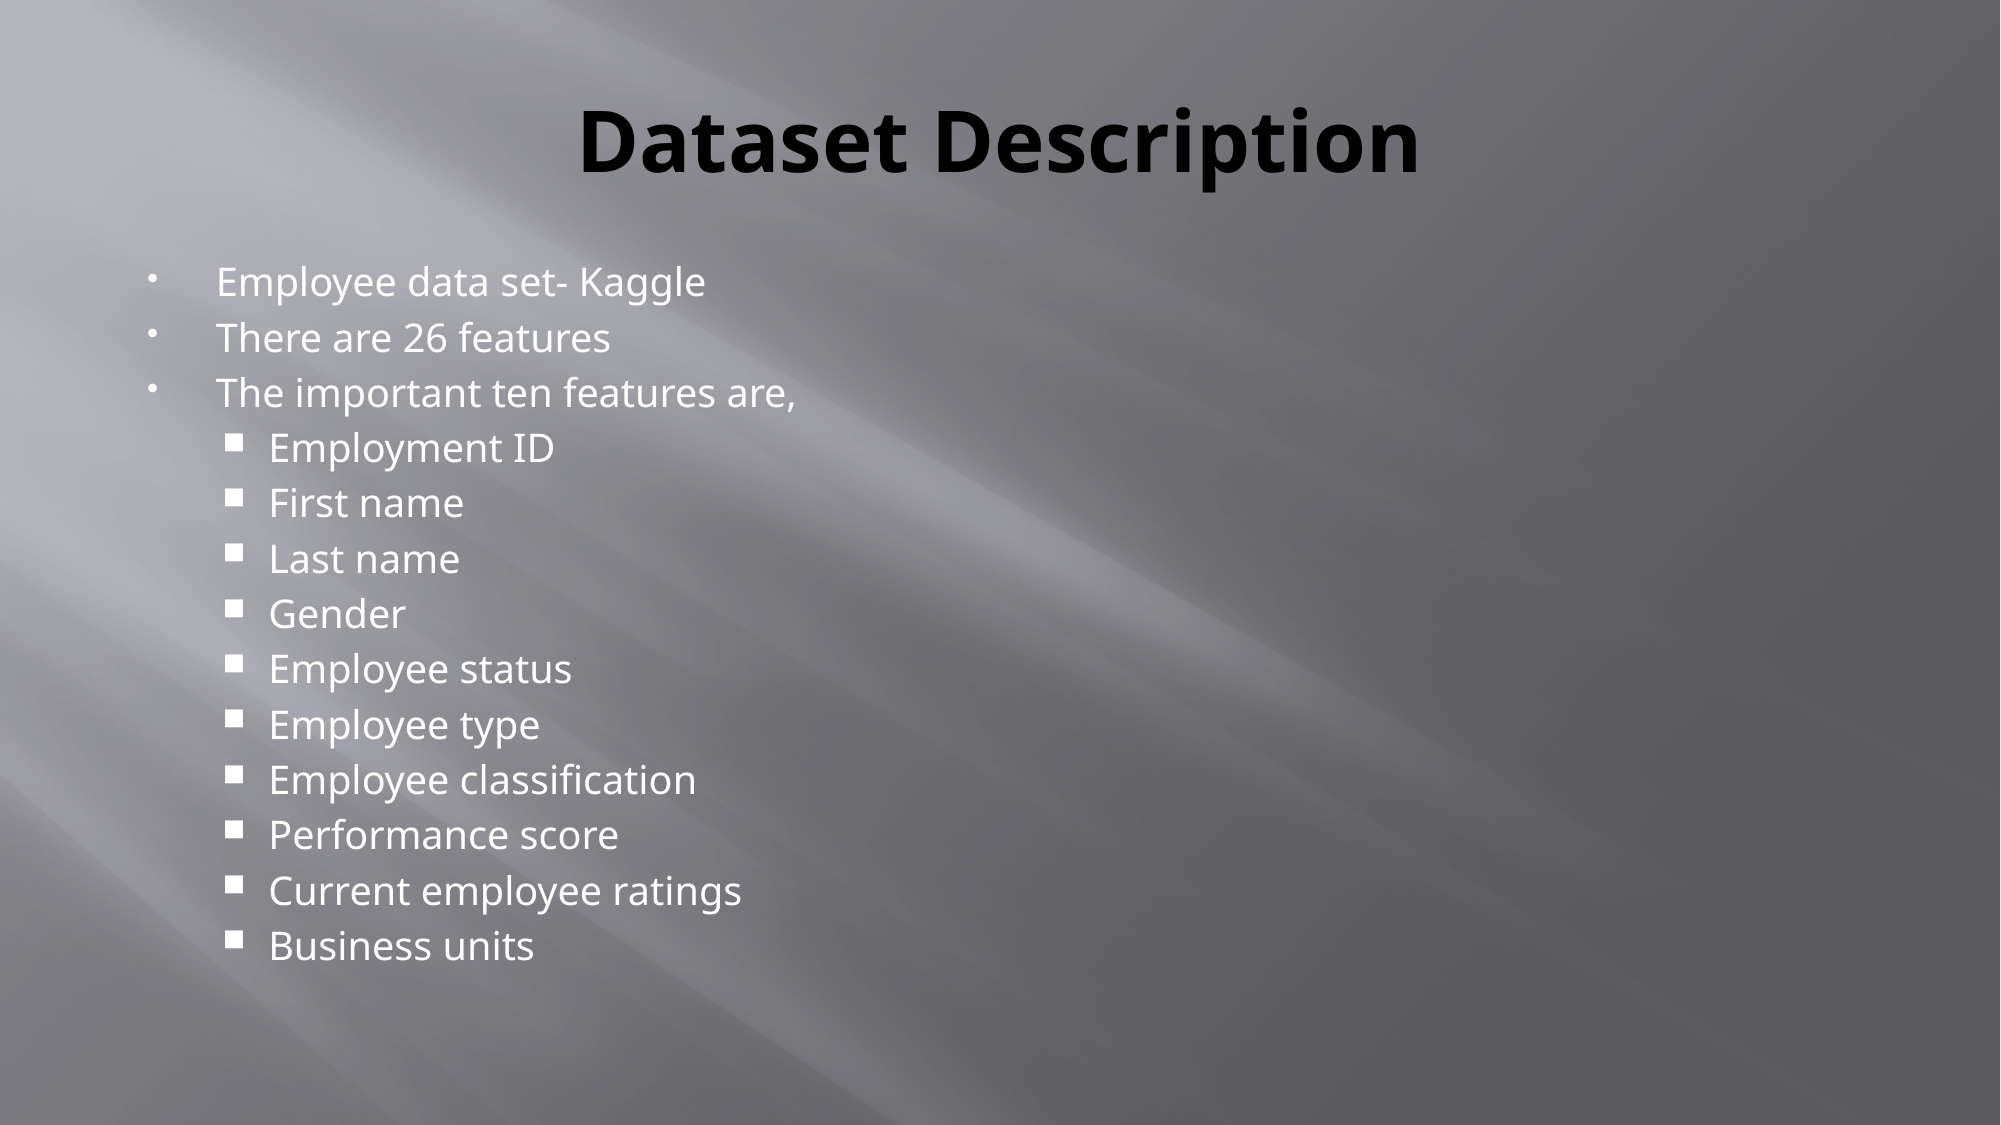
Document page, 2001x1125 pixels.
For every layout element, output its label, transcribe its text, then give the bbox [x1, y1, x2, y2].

title Dataset Description [99, 45, 1900, 233]
list Employee data set- Kaggle There are 26 features The important ten features are, Employment ID First name Last name Gender Employee status Employee type Employee classification Performance score Current employee ratings Business units [111, 249, 1522, 991]
